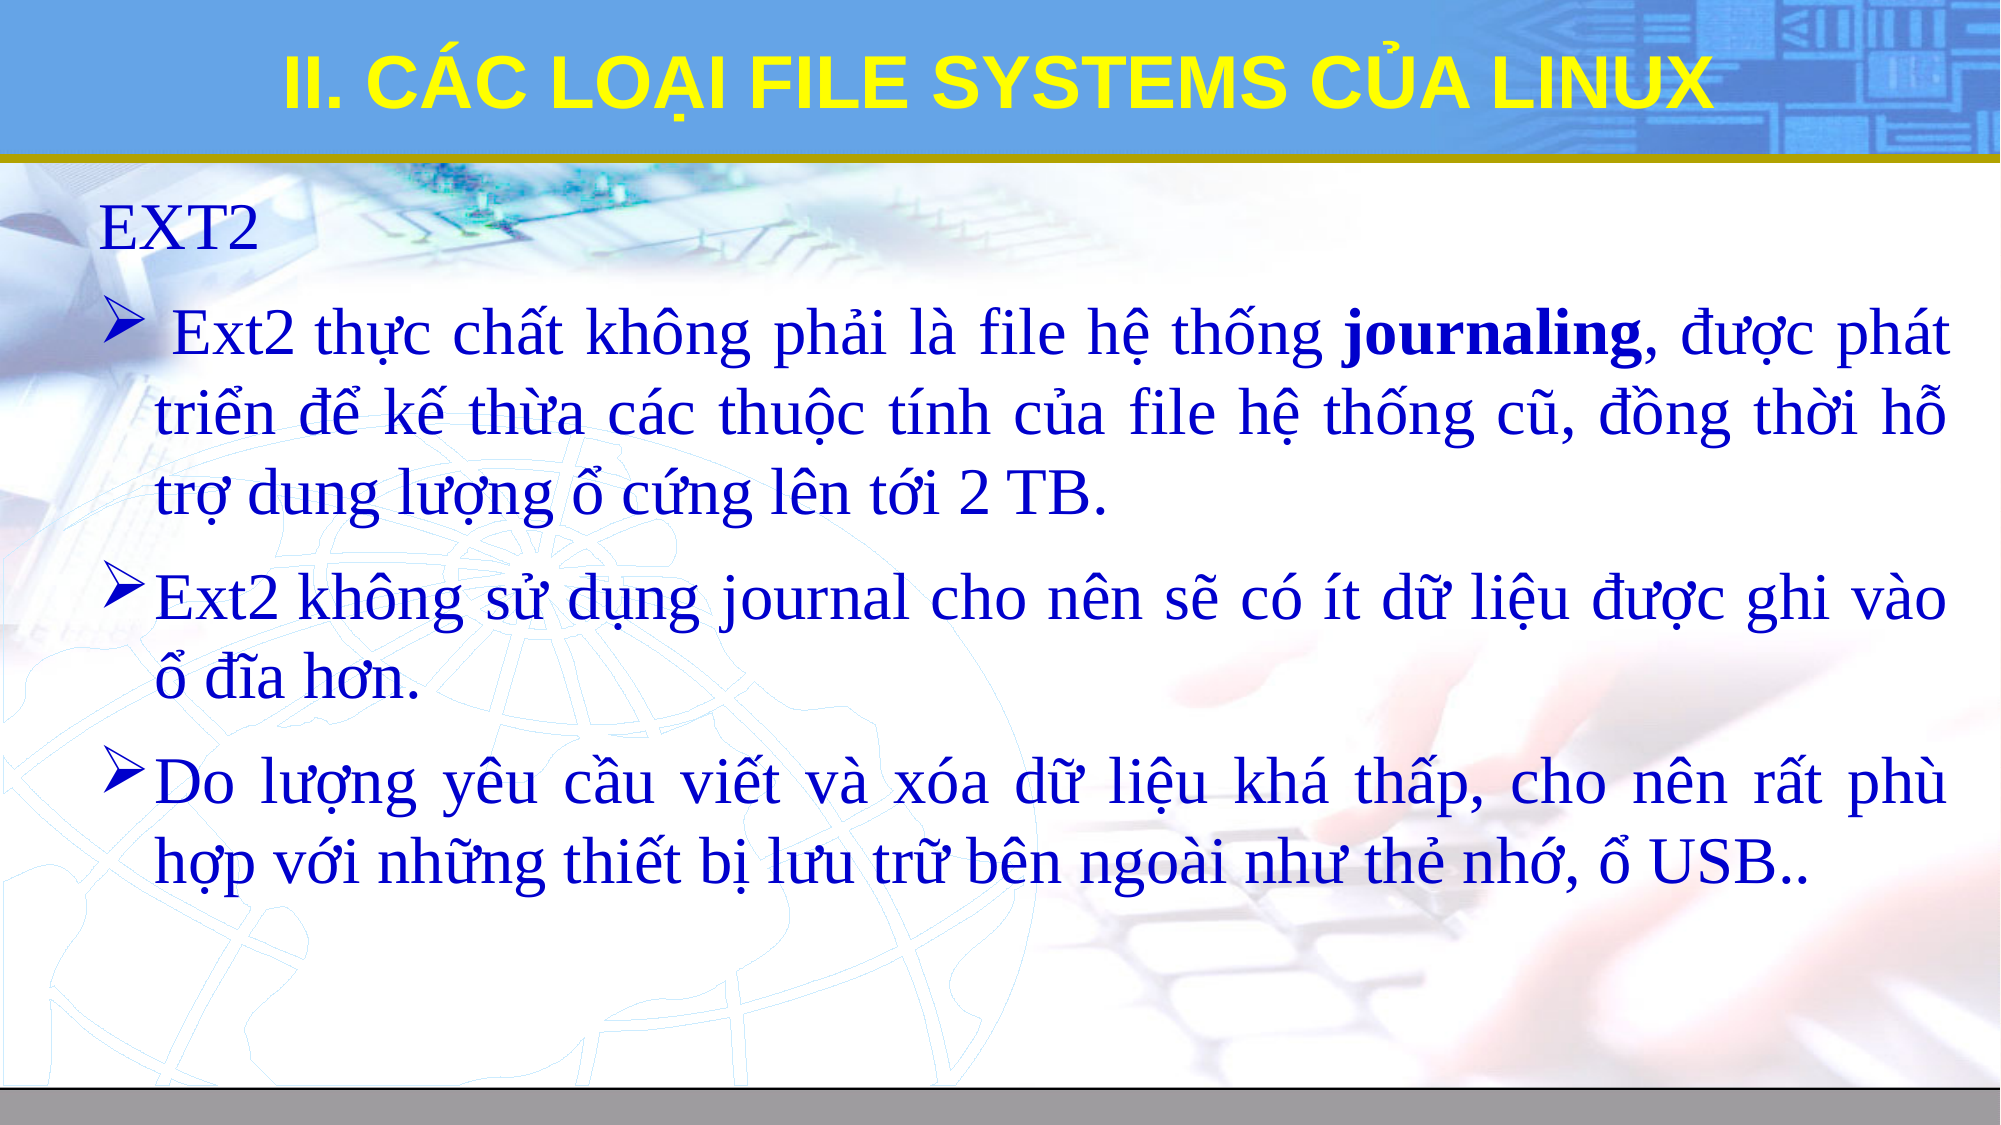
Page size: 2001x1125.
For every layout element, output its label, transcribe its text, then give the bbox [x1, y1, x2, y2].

picture [0, 0, 2001, 1125]
list EXT2 Ext2 thực chất không phải là file hệ thống journaling, được phát triển để kế thừa các thuộc tính của file hệ thống cũ, đồng thời hỗ trợ dung lượng ổ cứng lên tới 2 TB. Ext2 không sử dụng journal cho nên sẽ có ít dữ liệu được ghi vào ổ đĩa hơn. Do lượng yêu cầu viết và xóa dữ liệu khá thấp, cho nên rất phù hợp với những thiết bị lưu trữ bên ngoài như thẻ nhớ, ổ USB.. [83, 174, 1967, 1075]
title II. CÁC LOẠI FILE SYSTEMS CỦA LINUX [0, 9, 2000, 148]
